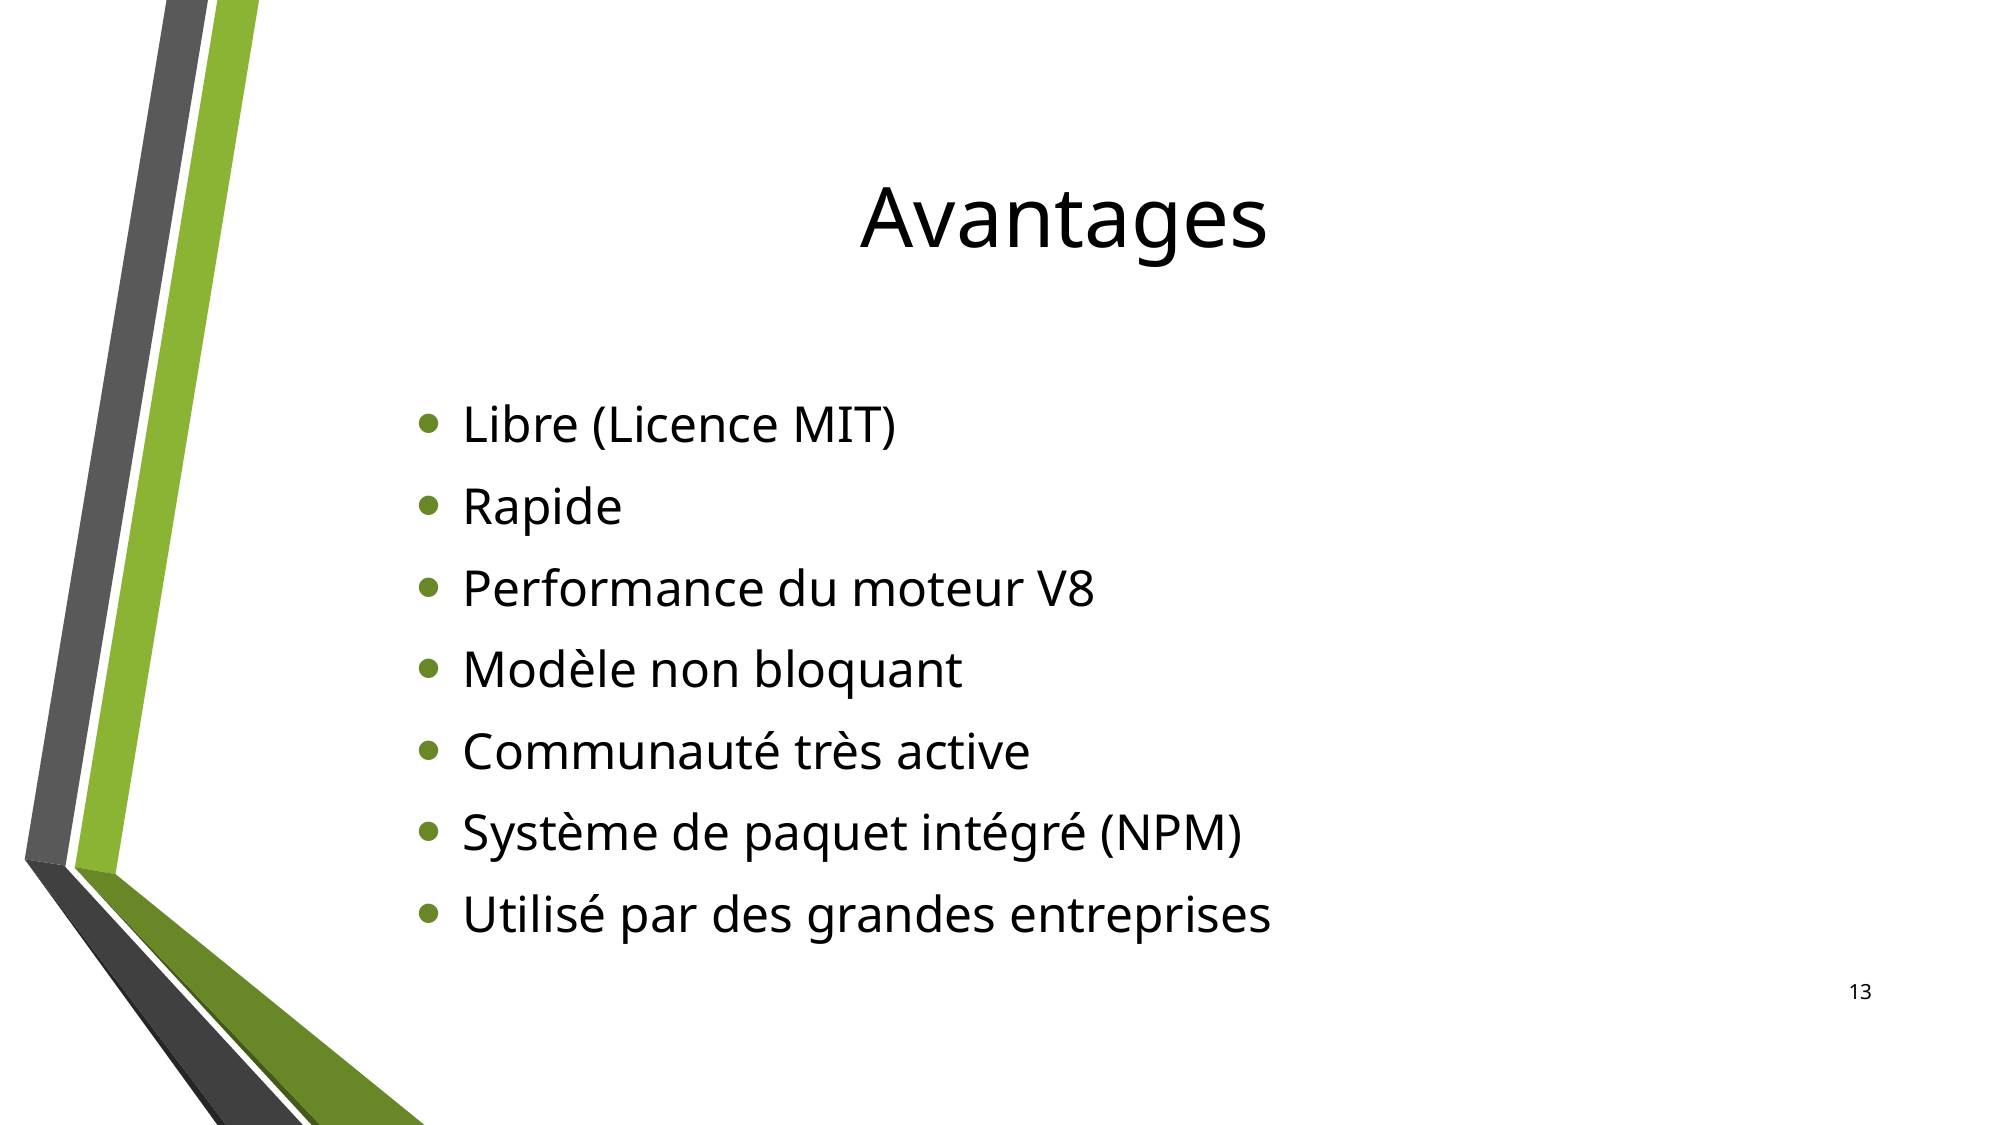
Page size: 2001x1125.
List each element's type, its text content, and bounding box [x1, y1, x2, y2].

title Avantages [243, 112, 1887, 316]
slide_number 13 [1796, 962, 1887, 1023]
list Libre (Licence MIT) Rapide Performance du moteur V8 Modèle non bloquant Communauté très active Système de paquet intégré (NPM) Utilisé par des grandes entreprises [401, 385, 1887, 950]
